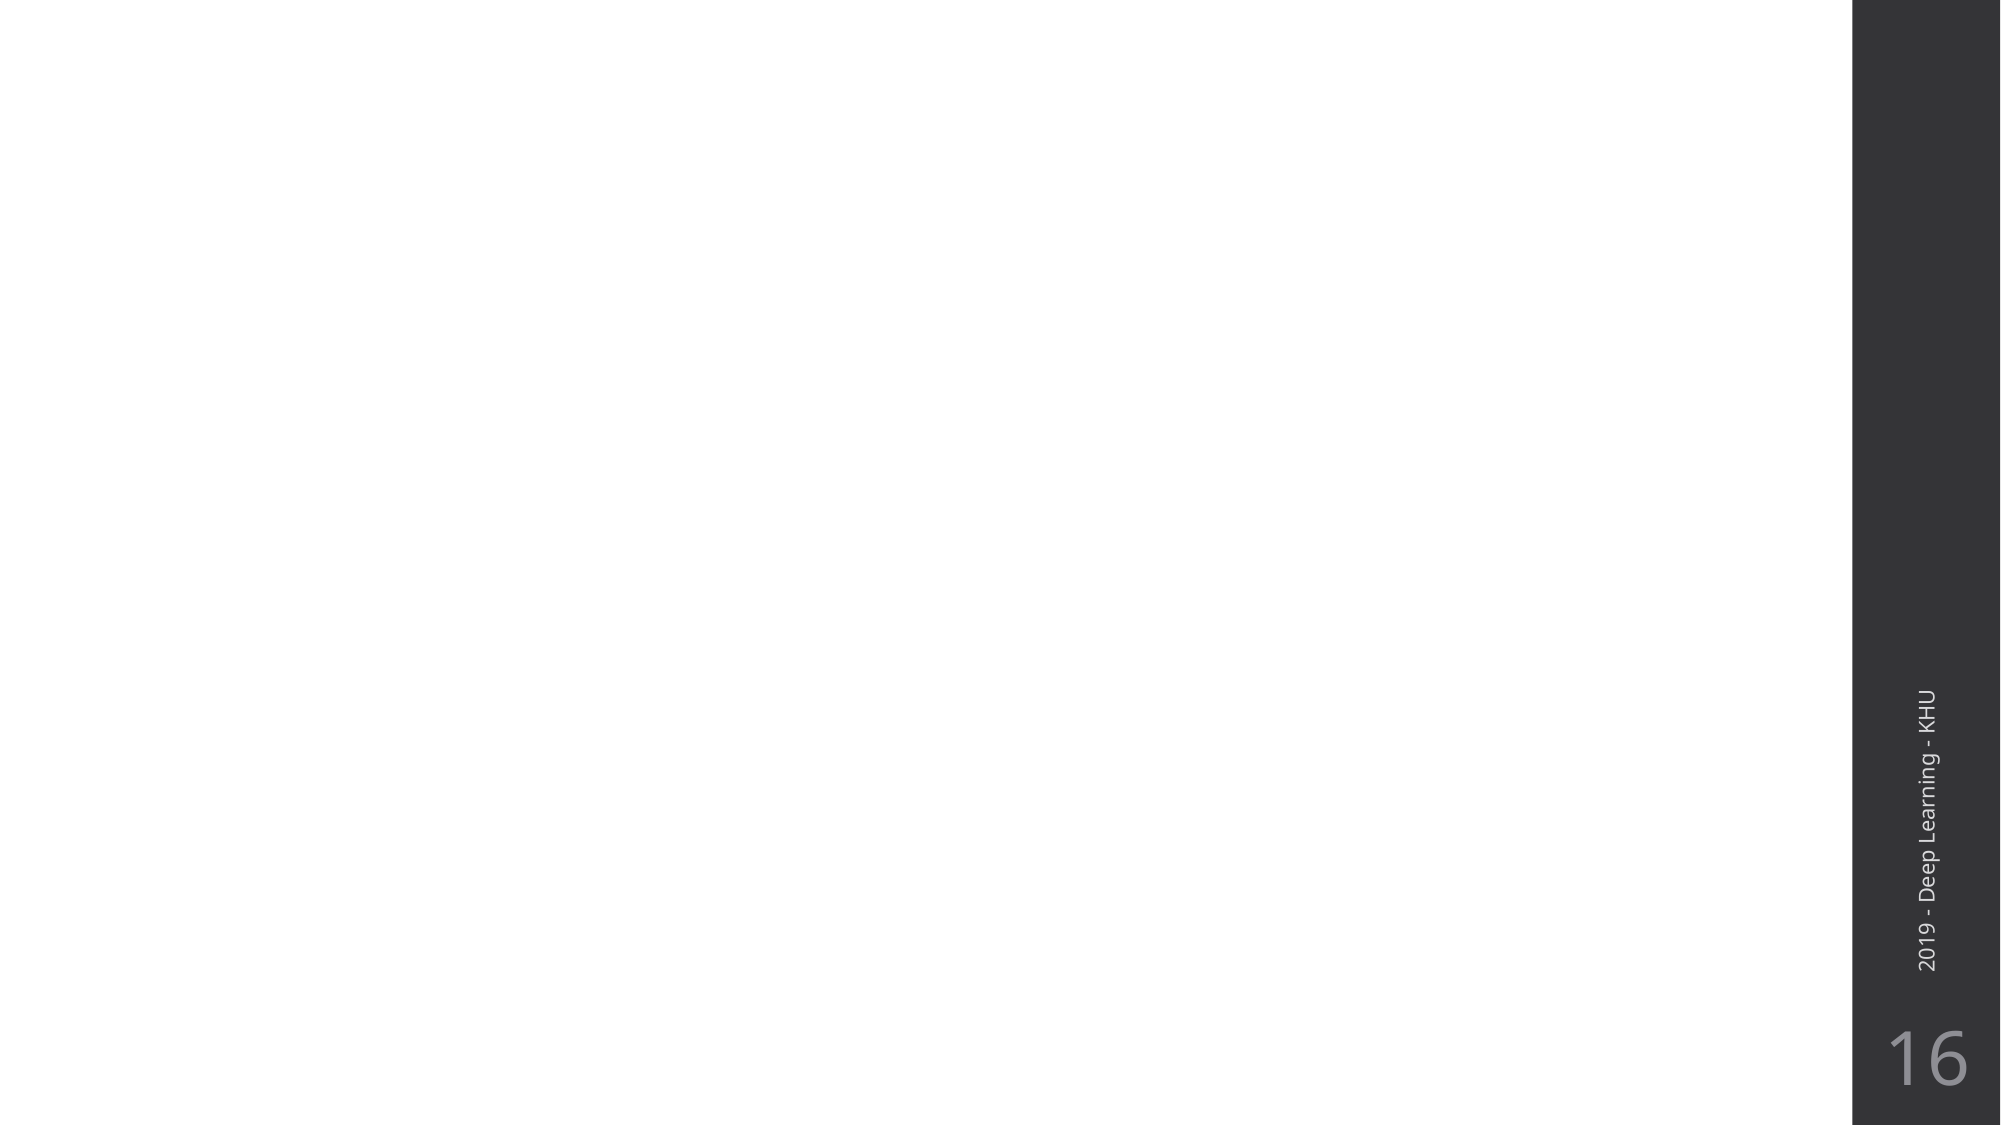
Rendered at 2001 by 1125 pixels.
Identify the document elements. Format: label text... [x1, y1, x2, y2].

footer 2019 - Deep Learning - KHU [1897, 400, 1958, 988]
slide_number 16 [1852, 1012, 2000, 1110]
